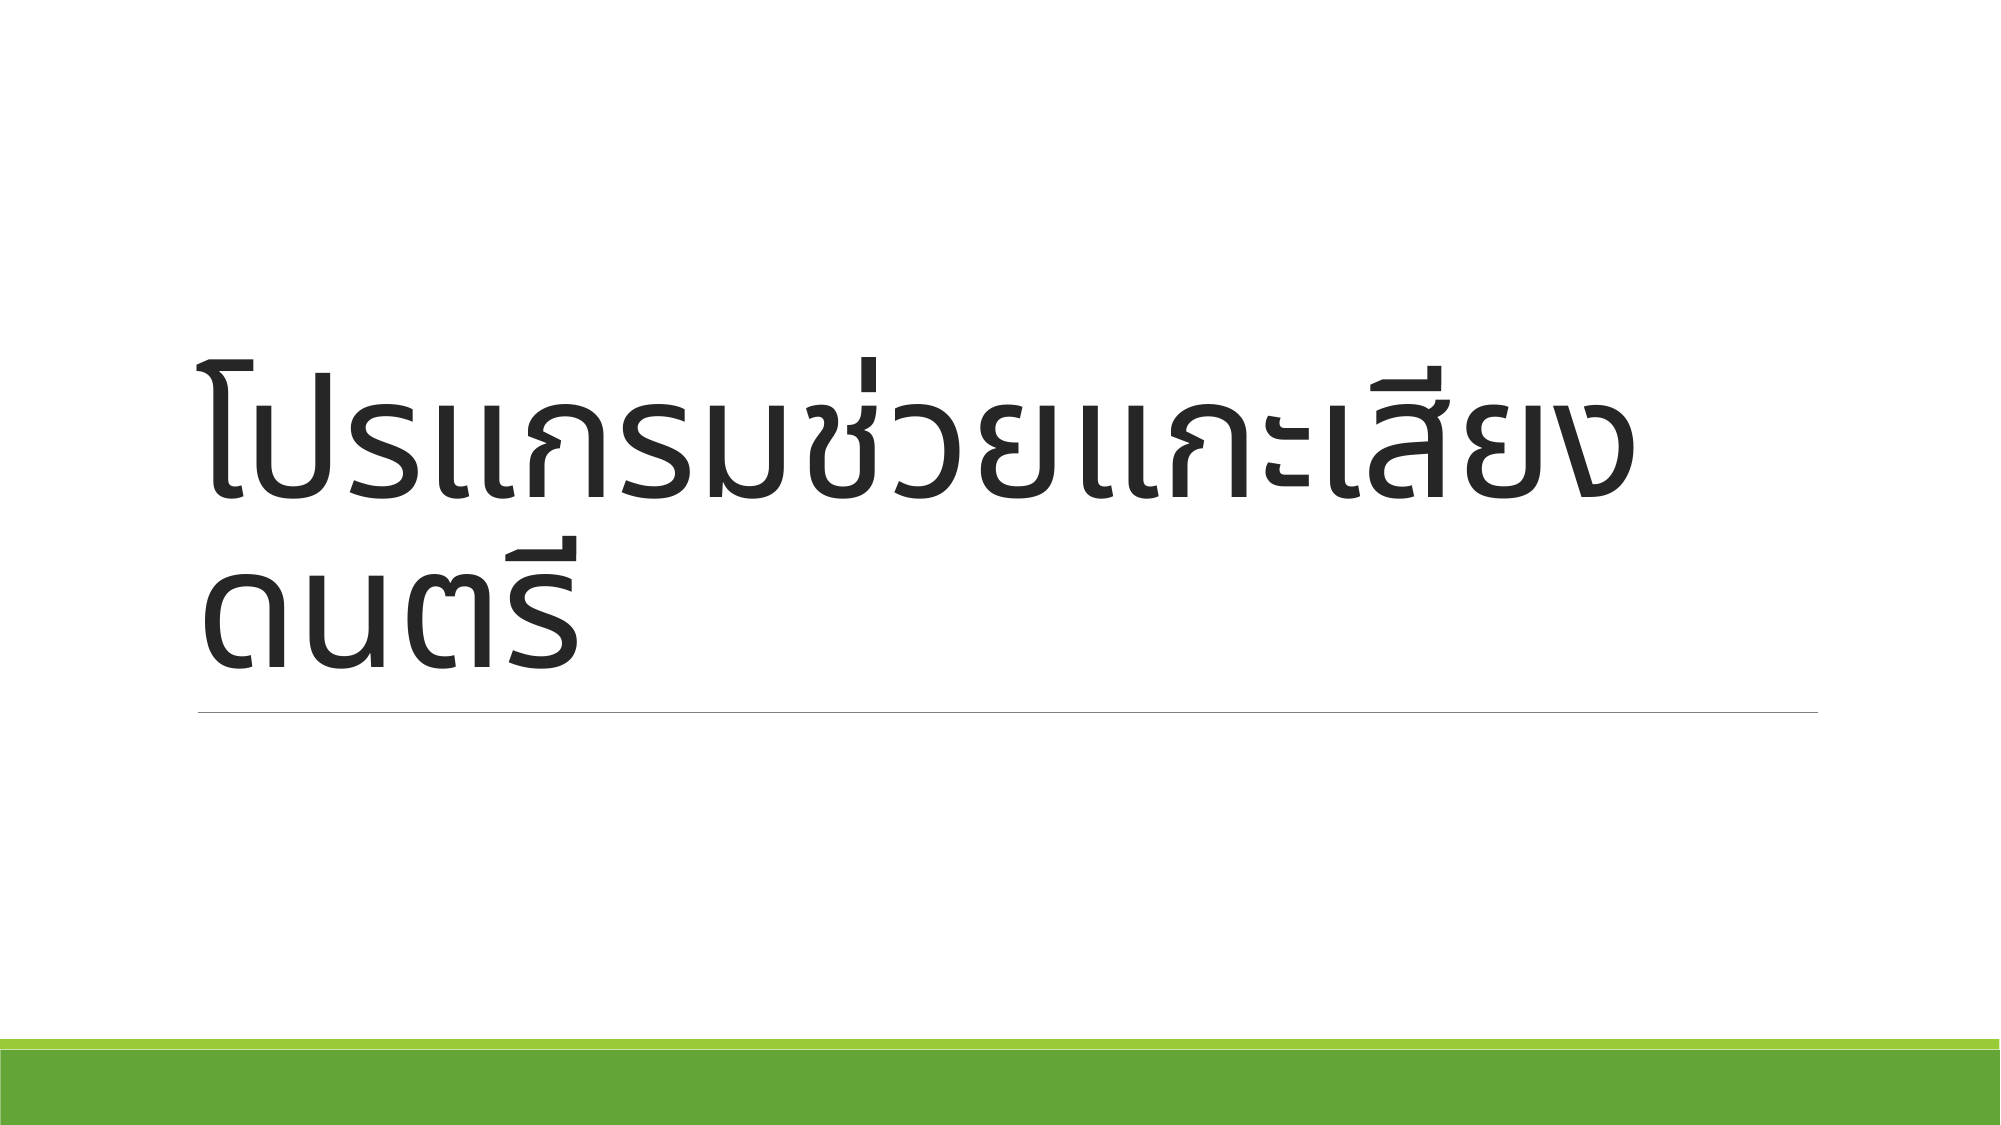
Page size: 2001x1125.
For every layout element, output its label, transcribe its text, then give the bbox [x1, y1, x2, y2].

title โปรแกรมช่วยแกะเสียงดนตรี [180, 124, 1830, 710]
